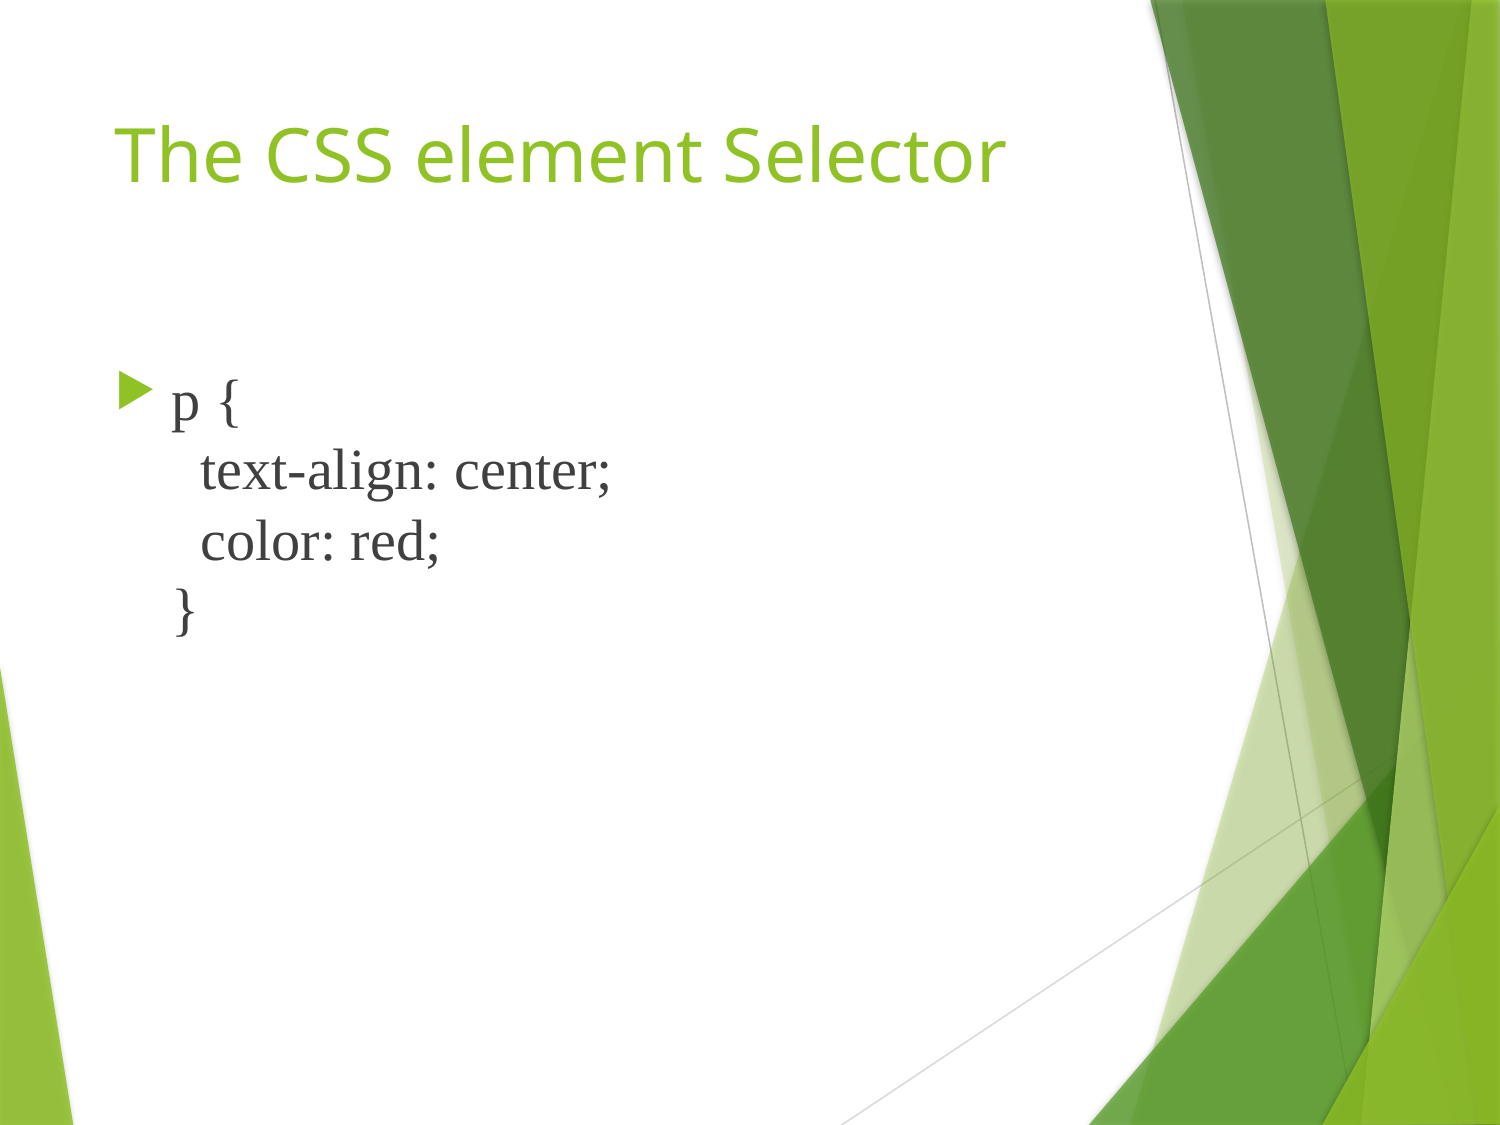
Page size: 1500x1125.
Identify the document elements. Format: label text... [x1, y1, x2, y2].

list p { text-align: center; color: red; } [99, 354, 1142, 992]
title The CSS element Selector [99, 99, 1142, 317]
